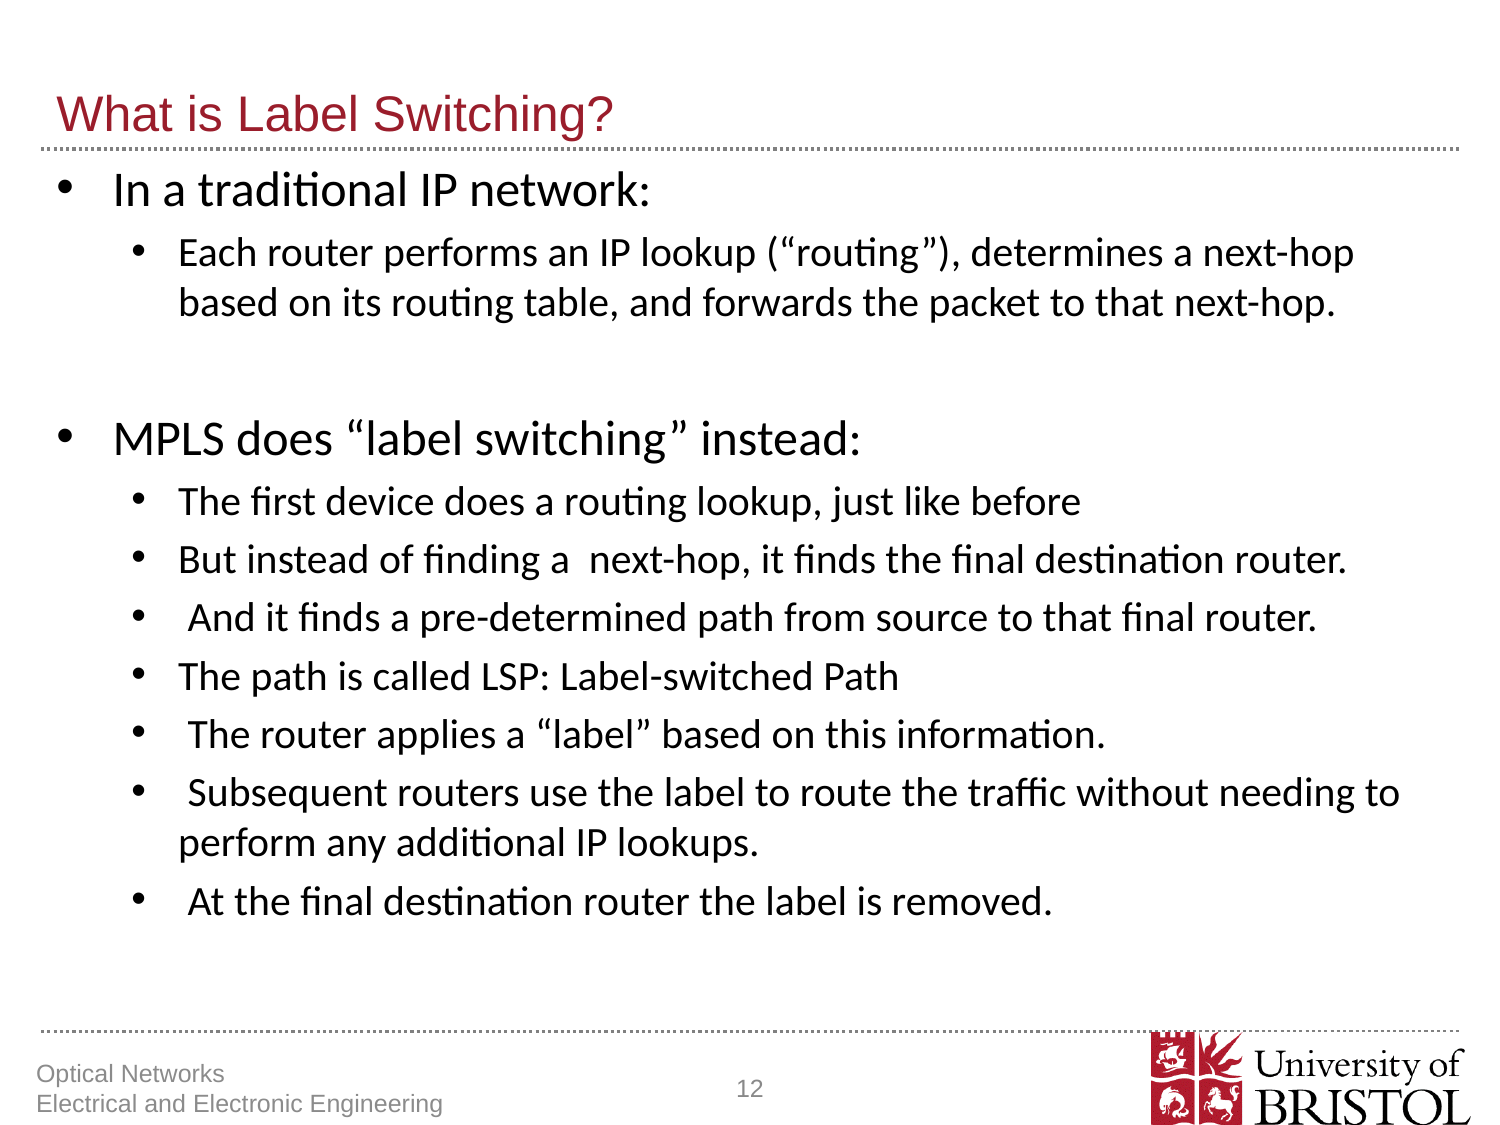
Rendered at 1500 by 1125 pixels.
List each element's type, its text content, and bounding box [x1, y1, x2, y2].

footer Optical Networks Electrical and Electronic Engineering [21, 1057, 656, 1118]
title What is Label Switching? [41, 0, 1459, 149]
picture [1151, 1032, 1471, 1125]
list In a traditional IP network: Each router performs an IP lookup (“routing”), determines a next-hop based on its routing table, and forwards the packet to that next-hop. MPLS does “label switching” instead: The first device does a routing lookup, just like before But instead of finding a next-hop, it finds the final destination router. And it finds a pre-determined path from source to that final router. The path is called LSP: Label-switched Path The router applies a “label” based on this information. Subsequent routers use the label to route the traffic without needing to perform any additional IP lookups. At the final destination router the label is removed. [41, 149, 1459, 1005]
slide_number 12 [690, 1057, 810, 1118]
